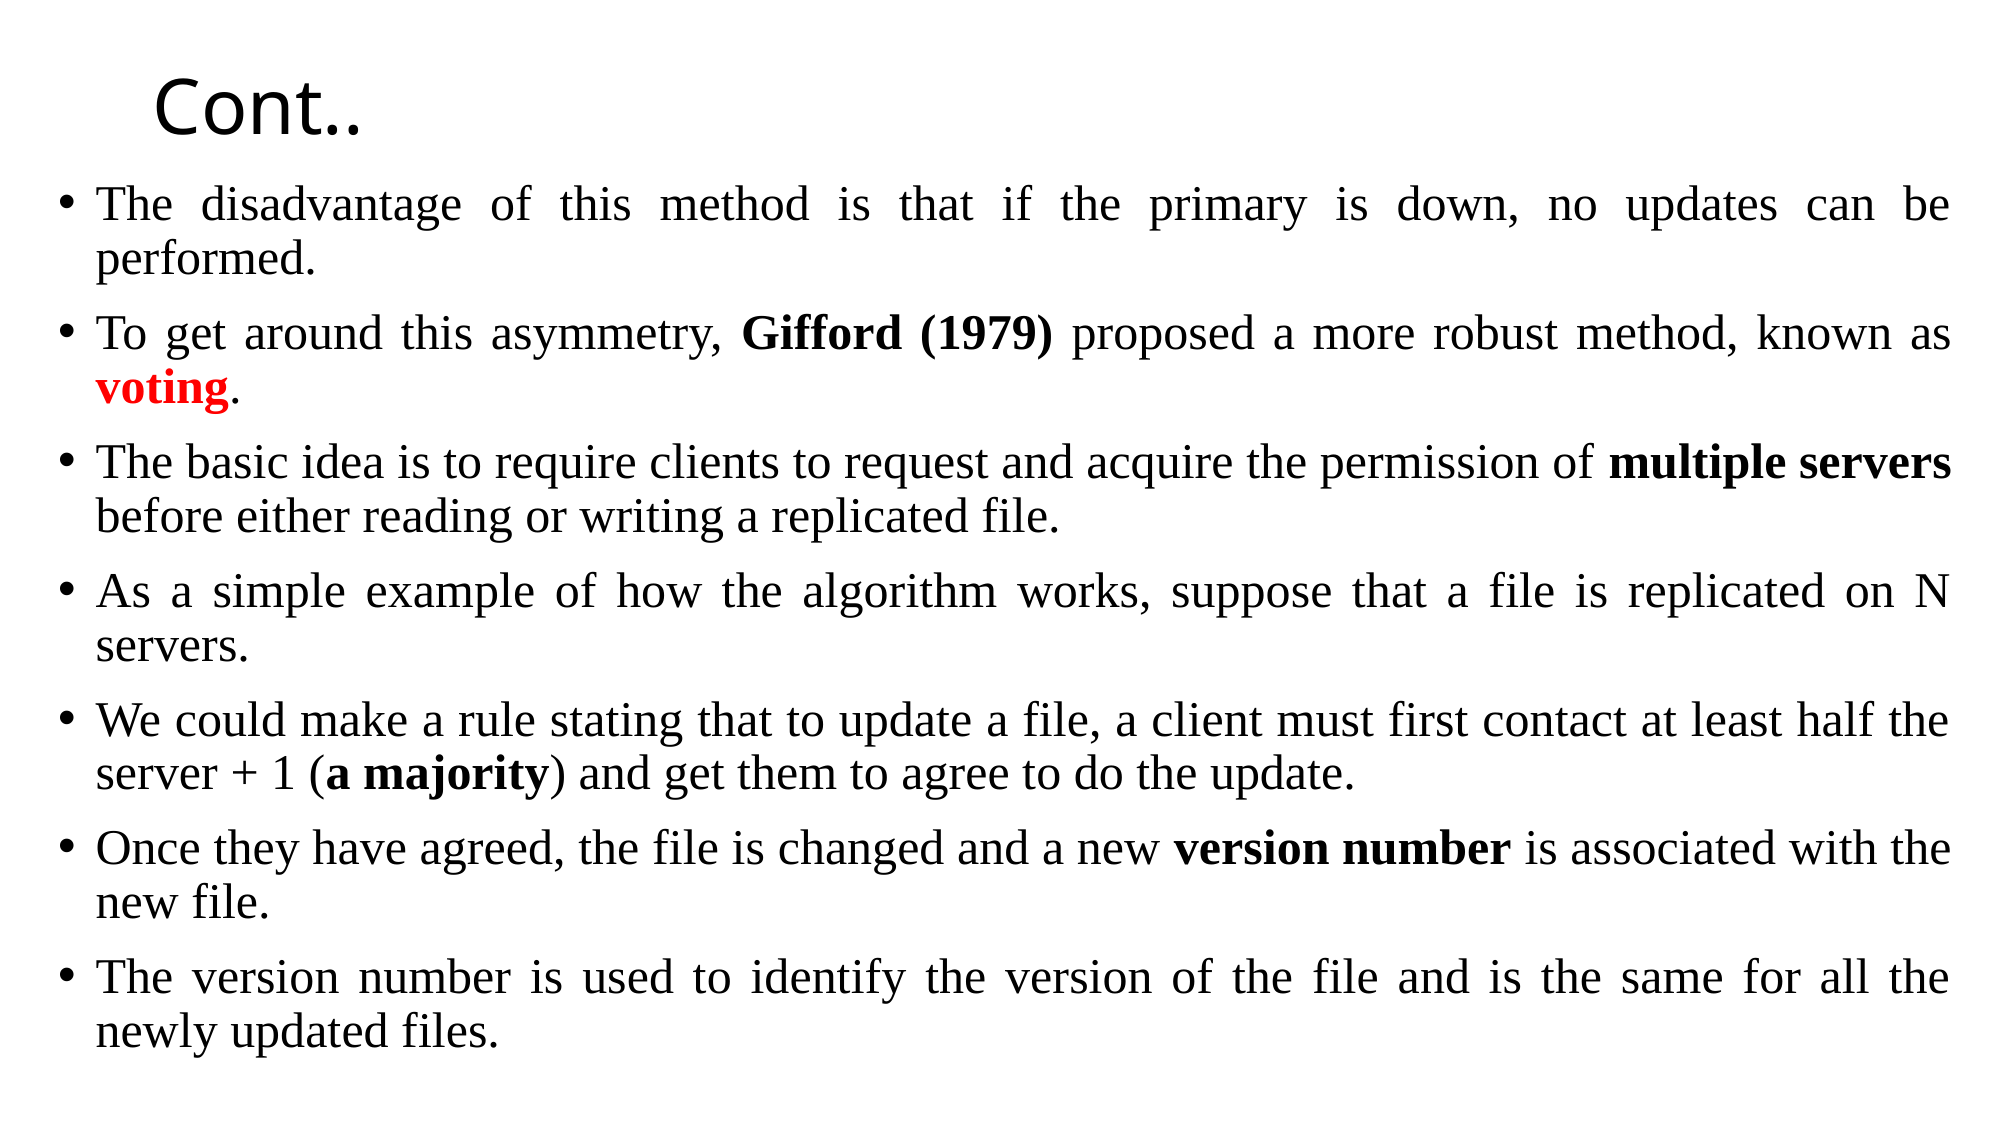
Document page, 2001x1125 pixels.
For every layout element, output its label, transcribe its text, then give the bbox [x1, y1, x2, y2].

list The disadvantage of this method is that if the primary is down, no updates can be performed. To get around this asymmetry, Gifford (1979) proposed a more robust method, known as voting. The basic idea is to require clients to request and acquire the permission of multiple servers before either reading or writing a replicated file. As a simple example of how the algorithm works, suppose that a file is replicated on N servers. We could make a rule stating that to update a file, a client must first contact at least half the server + 1 (a majority) and get them to agree to do the update. Once they have agreed, the file is changed and a new version number is associated with the new file. The version number is used to identify the version of the file and is the same for all the newly updated files. [43, 170, 1968, 1082]
title Cont.. [137, 59, 1863, 159]
